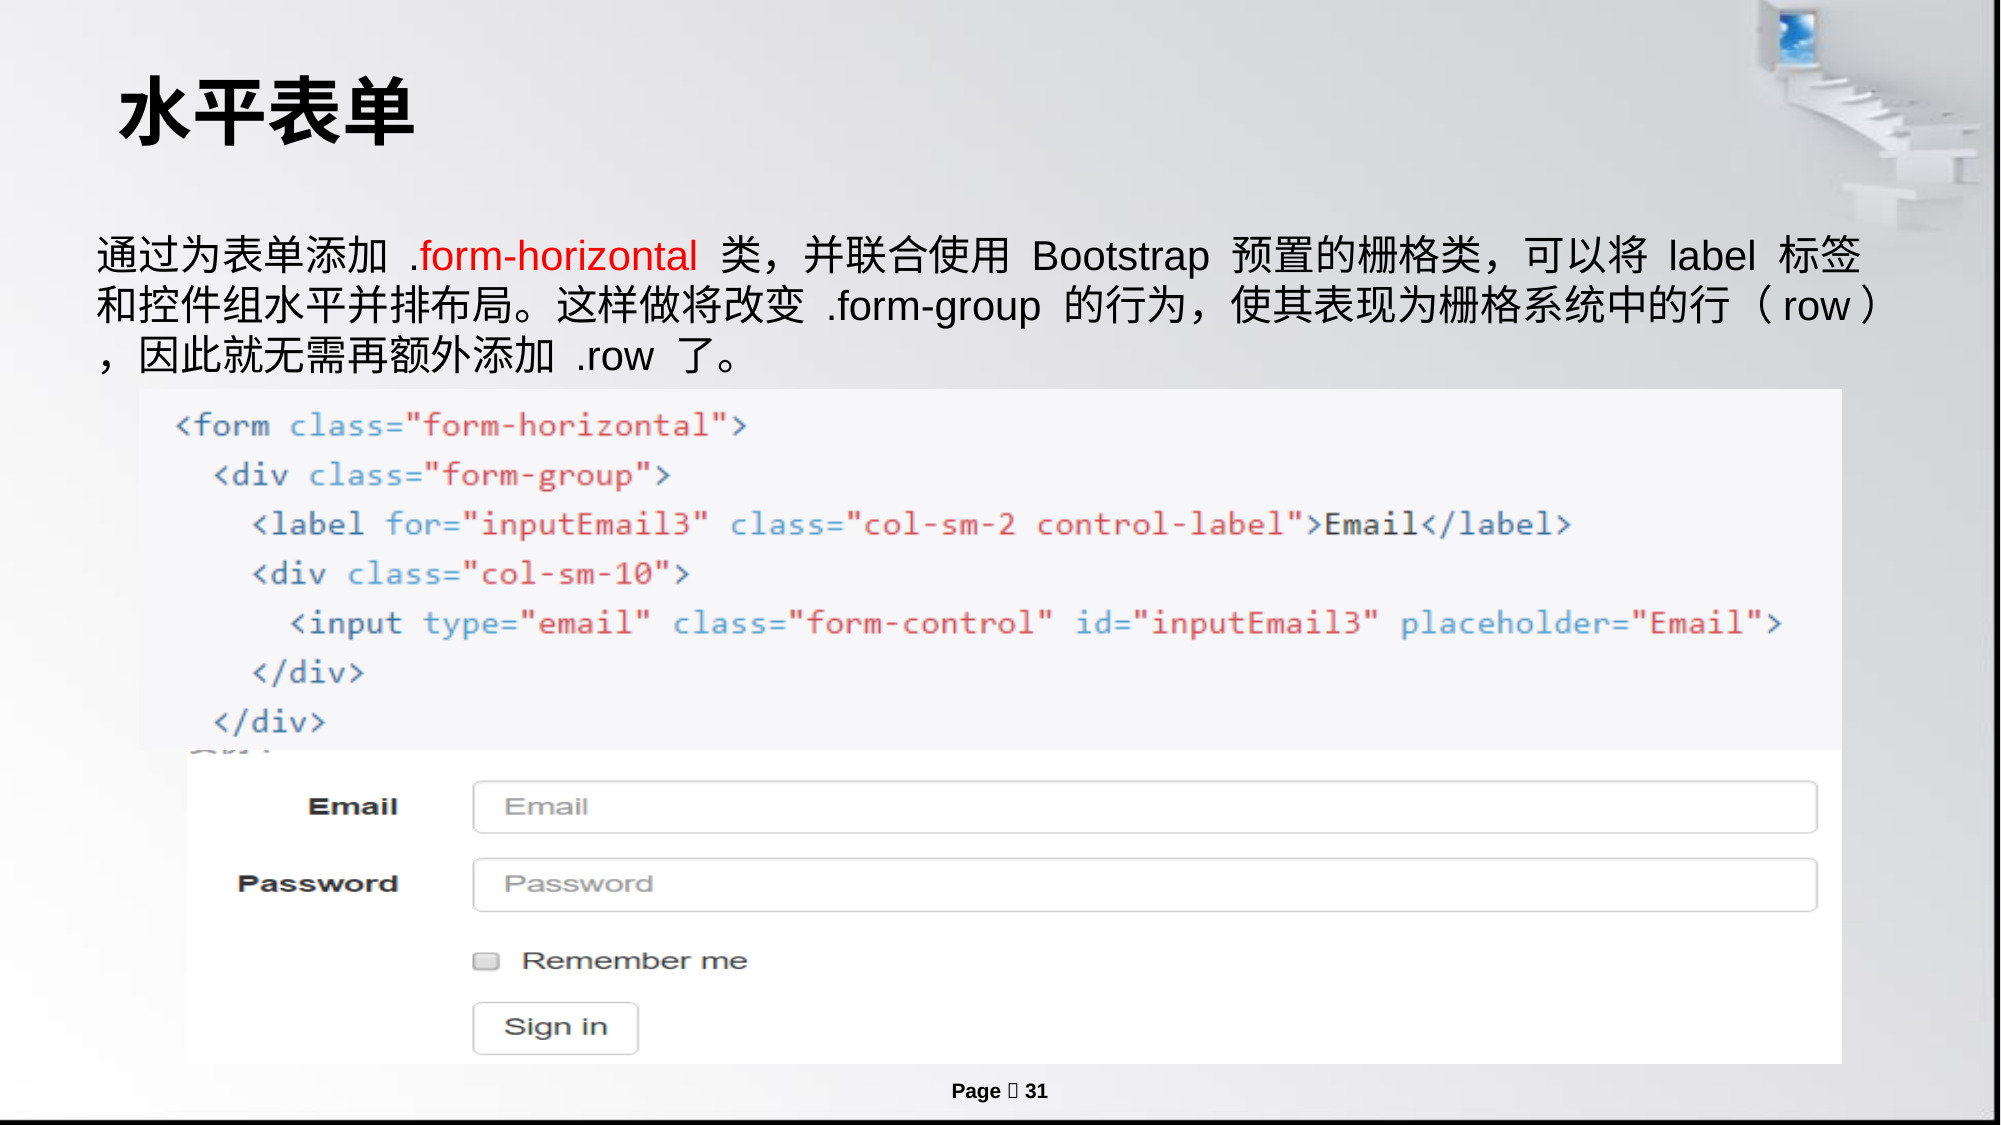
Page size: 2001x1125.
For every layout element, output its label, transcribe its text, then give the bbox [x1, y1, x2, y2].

picture [0, 0, 2001, 1125]
text_box 通过为表单添加 .form-horizontal 类，并联合使用 Bootstrap 预置的栅格类，可以将 label 标签 和控件组水平并排布局。这样做将改变 .form-group 的行为，使其表现为栅格系统中的行（row） ，因此就无需再额外添加 .row 了。 [82, 221, 1917, 387]
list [187, 750, 1842, 1064]
title 水平表单 [102, 30, 1899, 174]
